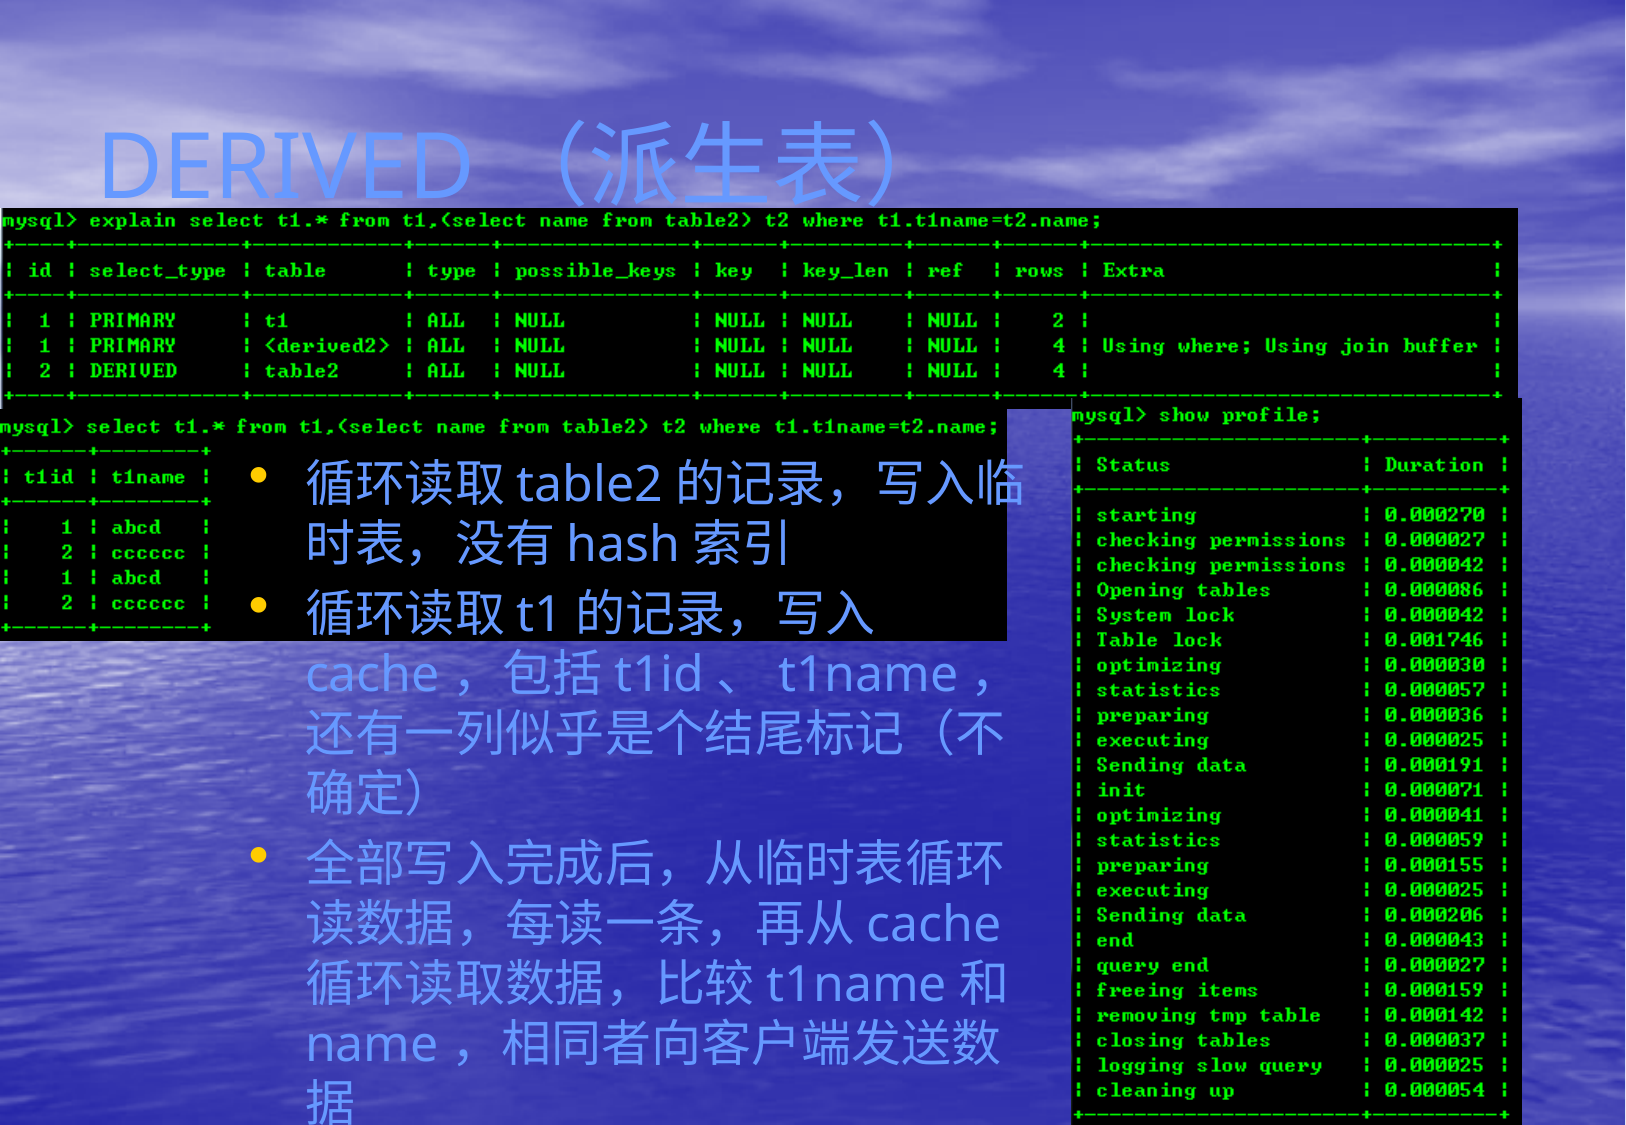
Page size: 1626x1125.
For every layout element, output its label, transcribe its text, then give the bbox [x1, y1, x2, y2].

title DERIVED（派生表） [80, 47, 1544, 276]
picture [0, 208, 1522, 1125]
list 循环读取table2的记录，写入临时表，没有hash索引 循环读取t1的记录，写入cache，包括t1id、t1name，还有一列似乎是个结尾标记（不确定） 全部写入完成后，从临时表循环读数据，每读一条，再从cache循环读取数据，比较t1name和name，相同者向客户端发送数据 猜测其中的cache是join buffer [233, 444, 1048, 1125]
